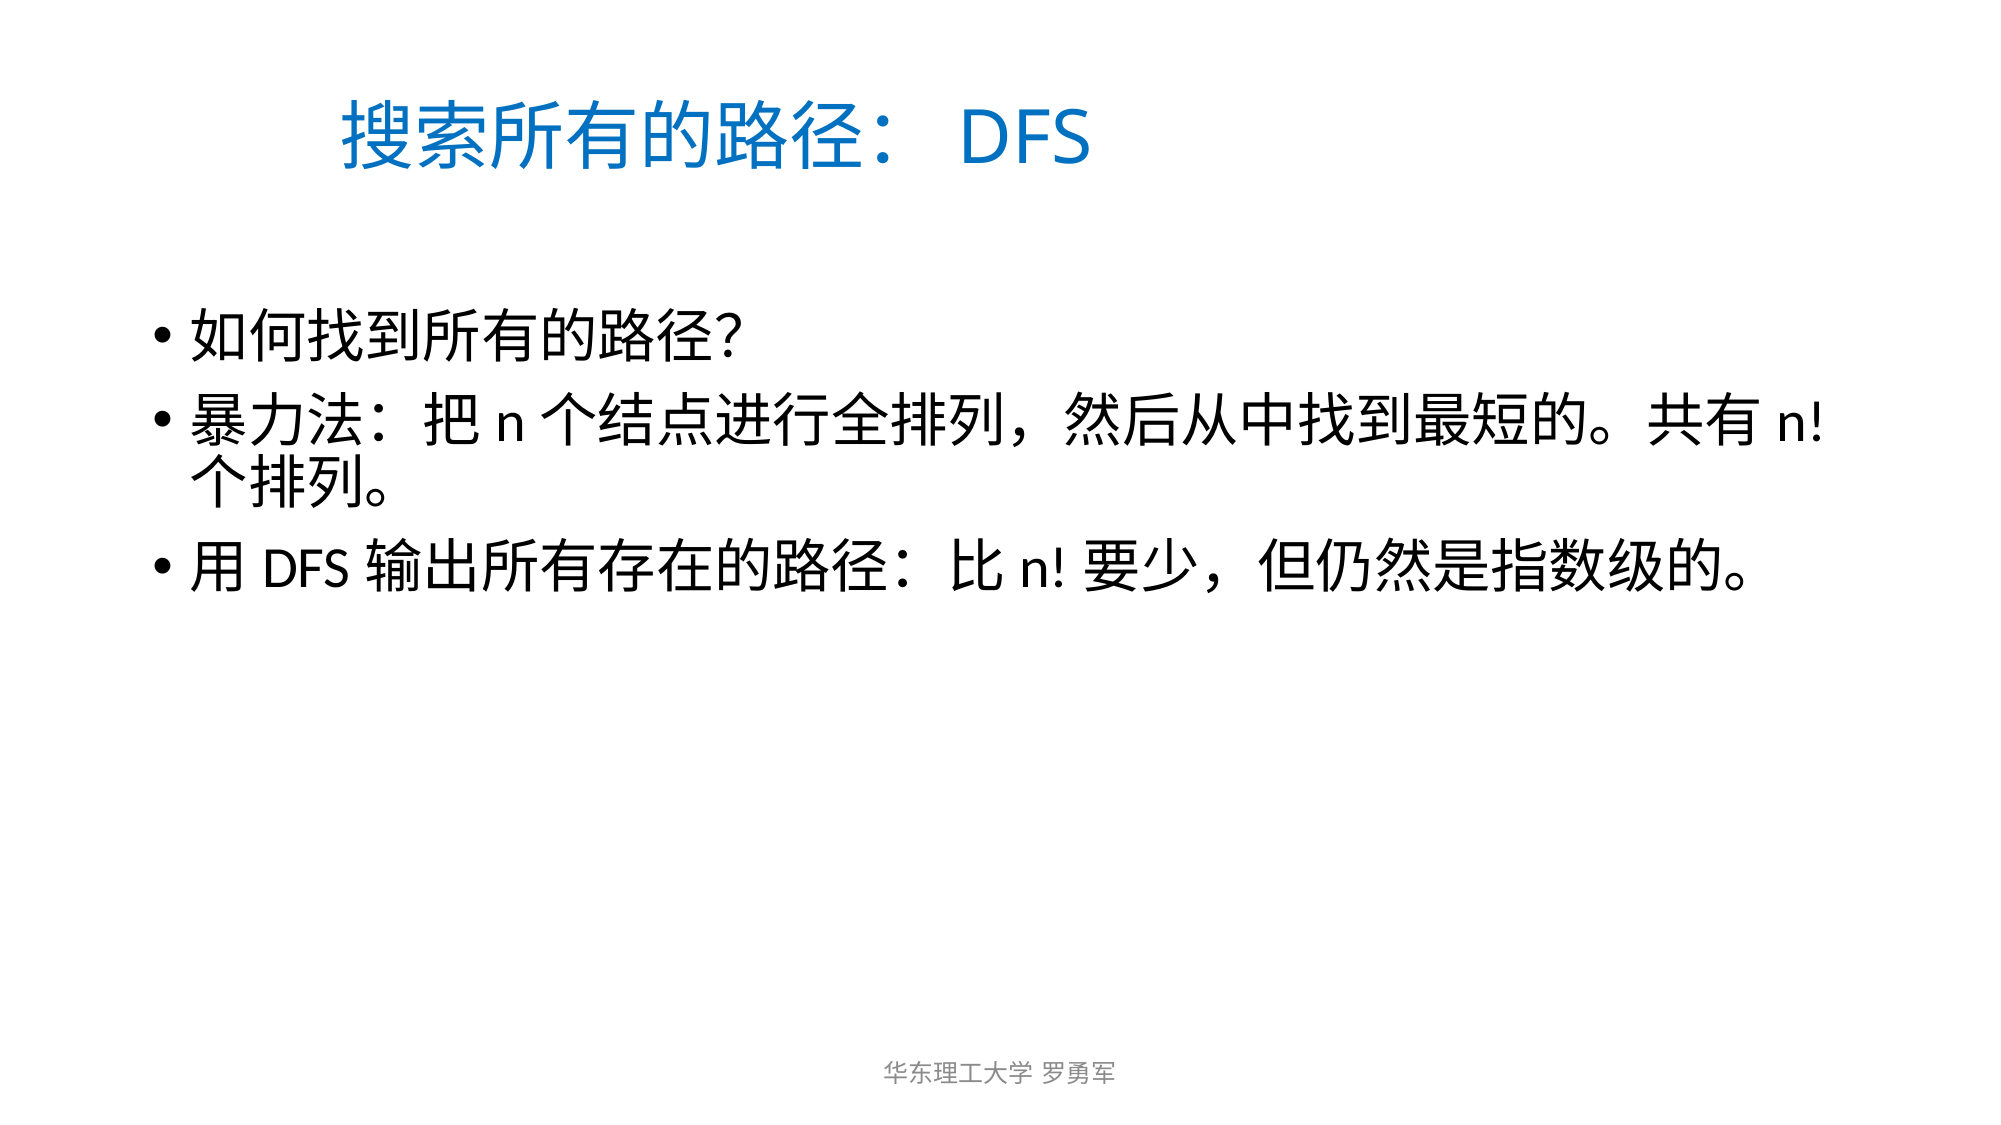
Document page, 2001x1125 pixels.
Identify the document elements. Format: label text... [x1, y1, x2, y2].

footer 华东理工大学 罗勇军 [662, 1042, 1338, 1103]
title 搜索所有的路径：DFS [324, 45, 1626, 233]
list 如何找到所有的路径？ 暴力法：把n个结点进行全排列，然后从中找到最短的。共有n!个排列。 用DFS输出所有存在的路径：比n!要少，但仍然是指数级的。 [137, 299, 1863, 1014]
